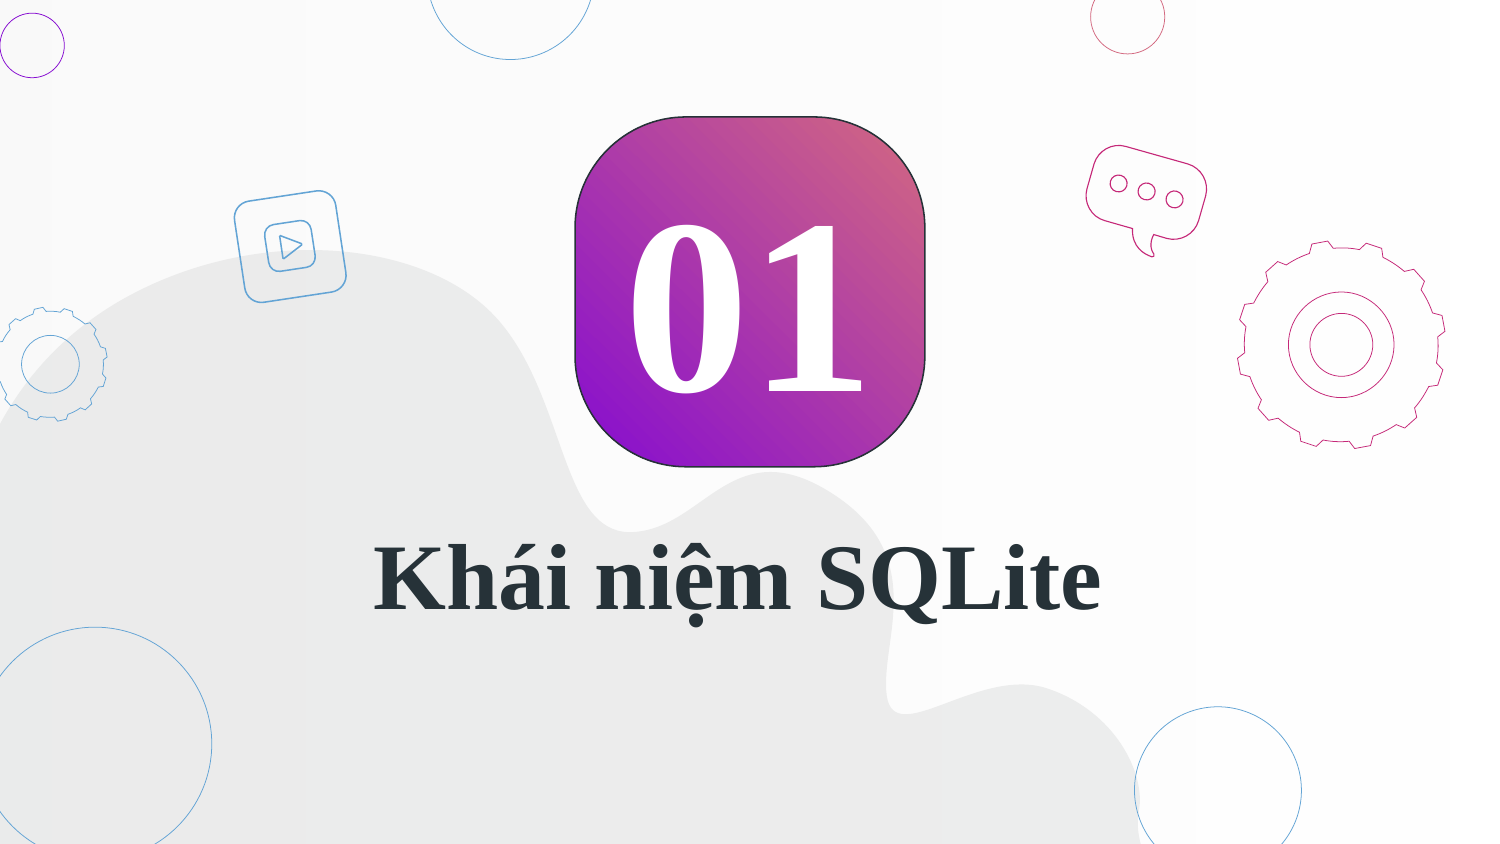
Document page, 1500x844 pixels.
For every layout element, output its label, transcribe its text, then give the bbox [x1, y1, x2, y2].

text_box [1073, 138, 1214, 267]
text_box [231, 188, 349, 305]
title 01 [515, 151, 985, 433]
text_box [606, 433, 894, 467]
title Khái niệm SQLite [188, 503, 1312, 642]
text_box [606, 116, 894, 151]
